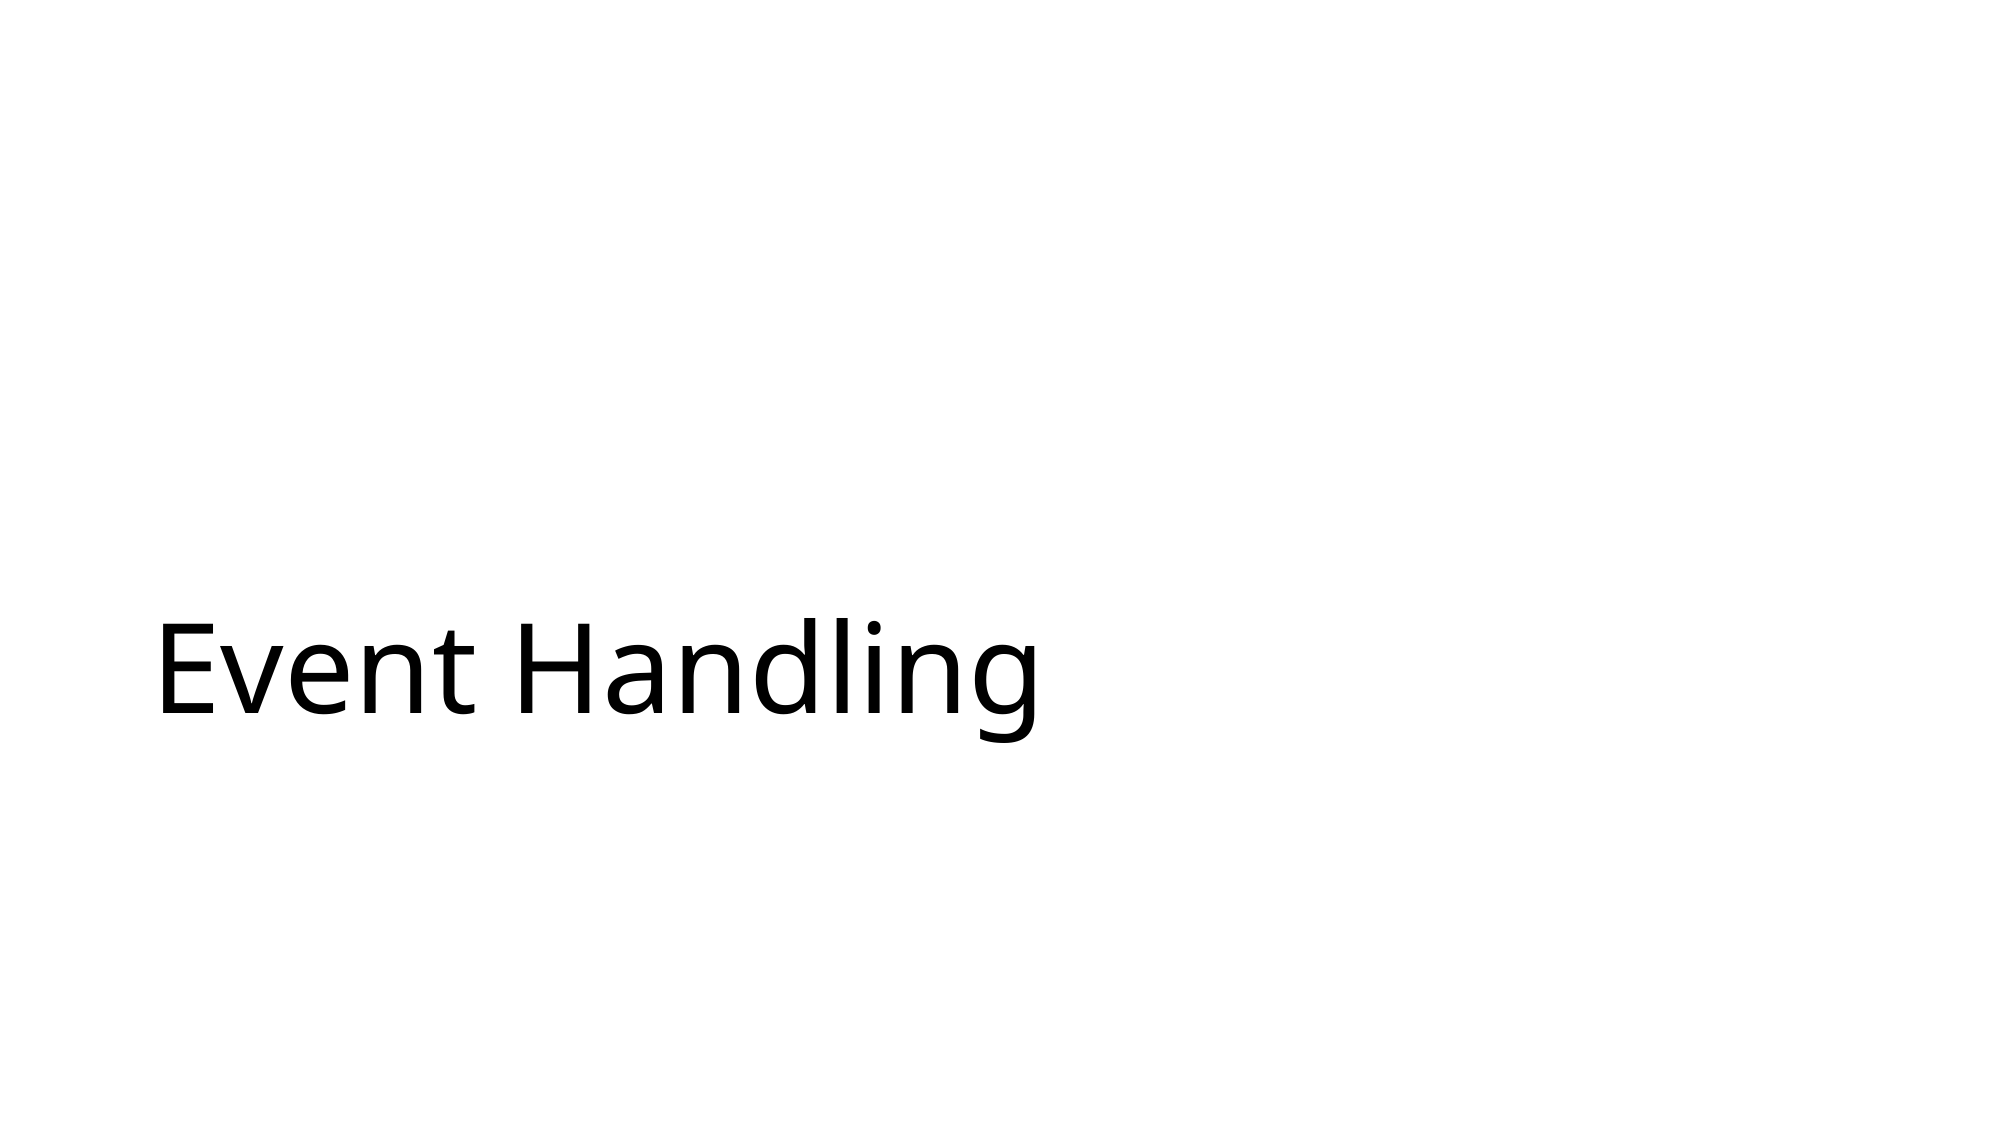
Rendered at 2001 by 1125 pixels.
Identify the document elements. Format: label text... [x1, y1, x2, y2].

title Event Handling [136, 280, 1862, 749]
